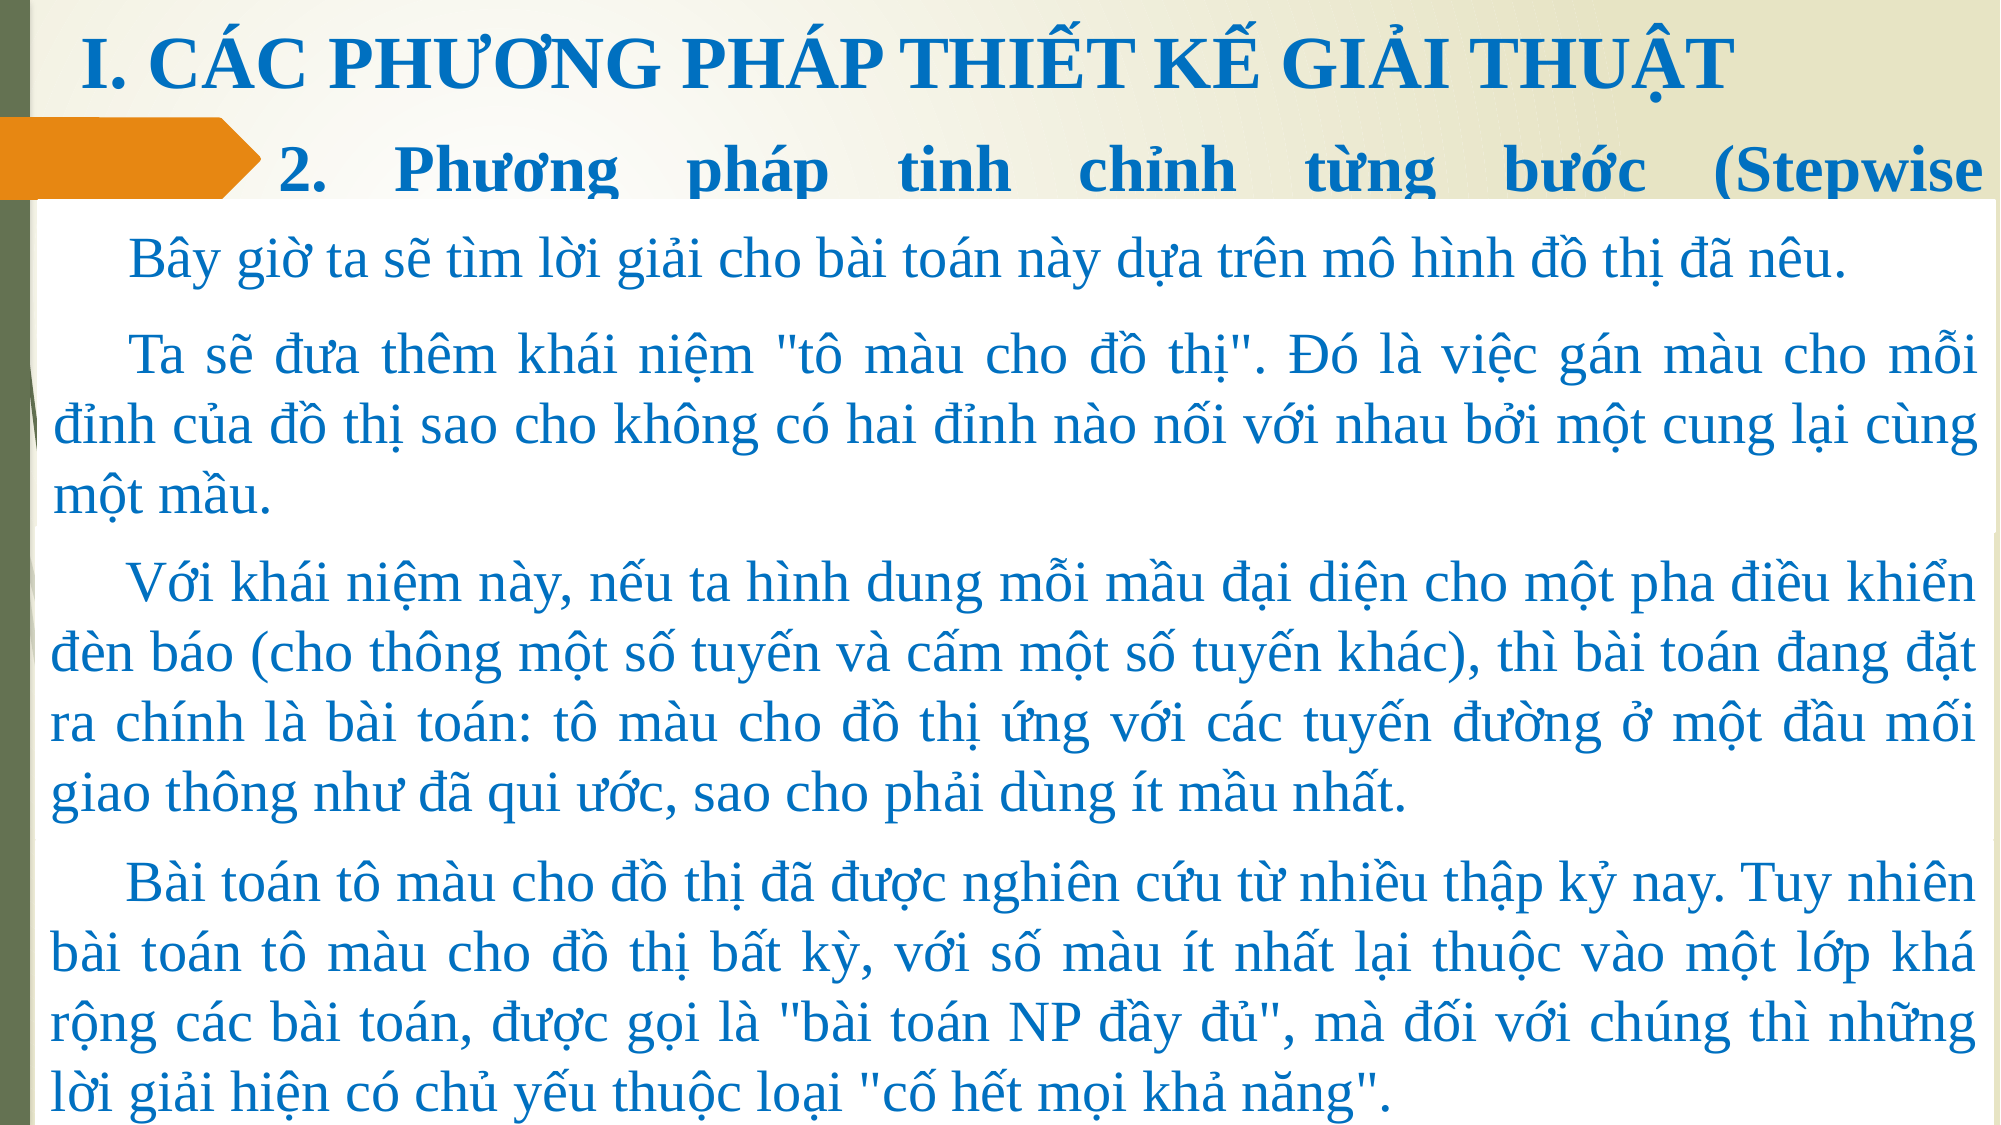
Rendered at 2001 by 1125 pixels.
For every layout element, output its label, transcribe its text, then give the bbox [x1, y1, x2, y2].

text_box Ta sẽ đưa thêm khái niệm "tô màu cho đồ thị". Đó là việc gán màu cho mỗi đỉnh của đồ thị sao cho không có hai đỉnh nào nối với nhau bởi một cung lại cùng một mầu. [37, 310, 1996, 533]
text_box 2. Phương pháp tinh chỉnh từng bước (Stepwise refinement) [263, 101, 2000, 308]
text_box Với khái niệm này, nếu ta hình dung mỗi mầu đại diện cho một pha điều khiển đèn báo (cho thông một số tuyến và cấm một số tuyến khác), thì bài toán đang đặt ra chính là bài toán: tô màu cho đồ thị ứng với các tuyến đường ở một đầu mối giao thông như đã qui ước, sao cho phải dùng ít mầu nhất. [35, 526, 1994, 840]
text_box Bài toán tô màu cho đồ thị đã được nghiên cứu từ nhiều thập kỷ nay. Tuy nhiên bài toán tô màu cho đồ thị bất kỳ, với số màu ít nhất lại thuộc vào một lớp khá rộng các bài toán, được gọi là "bài toán NP đầy đủ", mà đối với chúng thì những lời giải hiện có chủ yếu thuộc loại "cố hết mọi khả năng". [35, 840, 1994, 1125]
title I. CÁC PHƯƠNG PHÁP THIẾT KẾ GIẢI THUẬT [65, 5, 2000, 113]
text_box Bây giờ ta sẽ tìm lời giải cho bài toán này dựa trên mô hình đồ thị đã nêu. [37, 199, 1996, 310]
